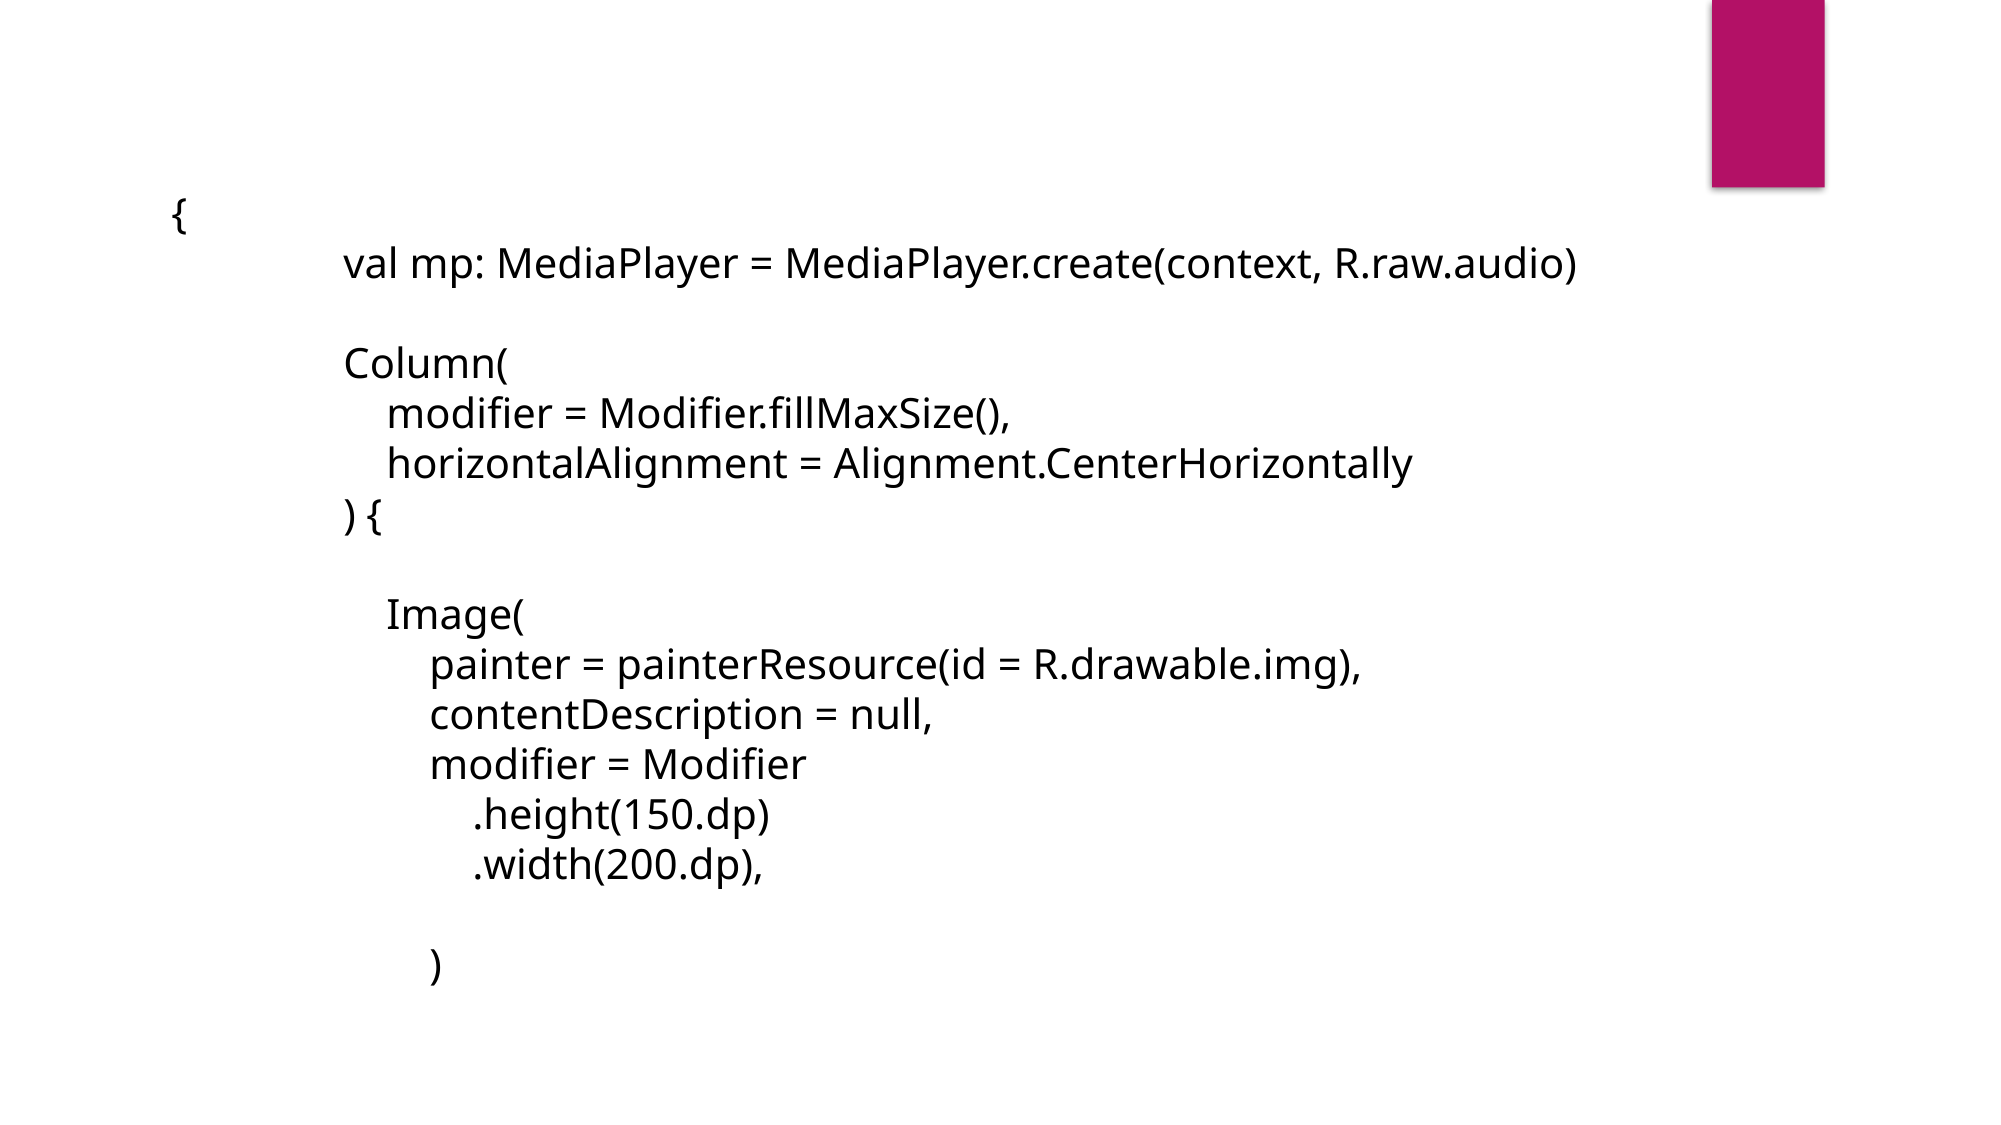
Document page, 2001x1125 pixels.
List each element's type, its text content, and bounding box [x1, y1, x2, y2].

text_box { val mp: MediaPlayer = MediaPlayer.create(context, R.raw.audio) Column( modifier = Modifier.fillMaxSize(), horizontalAlignment = Alignment.CenterHorizontally ) { Image( painter = painterResource(id = R.drawable.img), contentDescription = null, modifier = Modifier .height(150.dp) .width(200.dp), ) [156, 179, 1749, 995]
